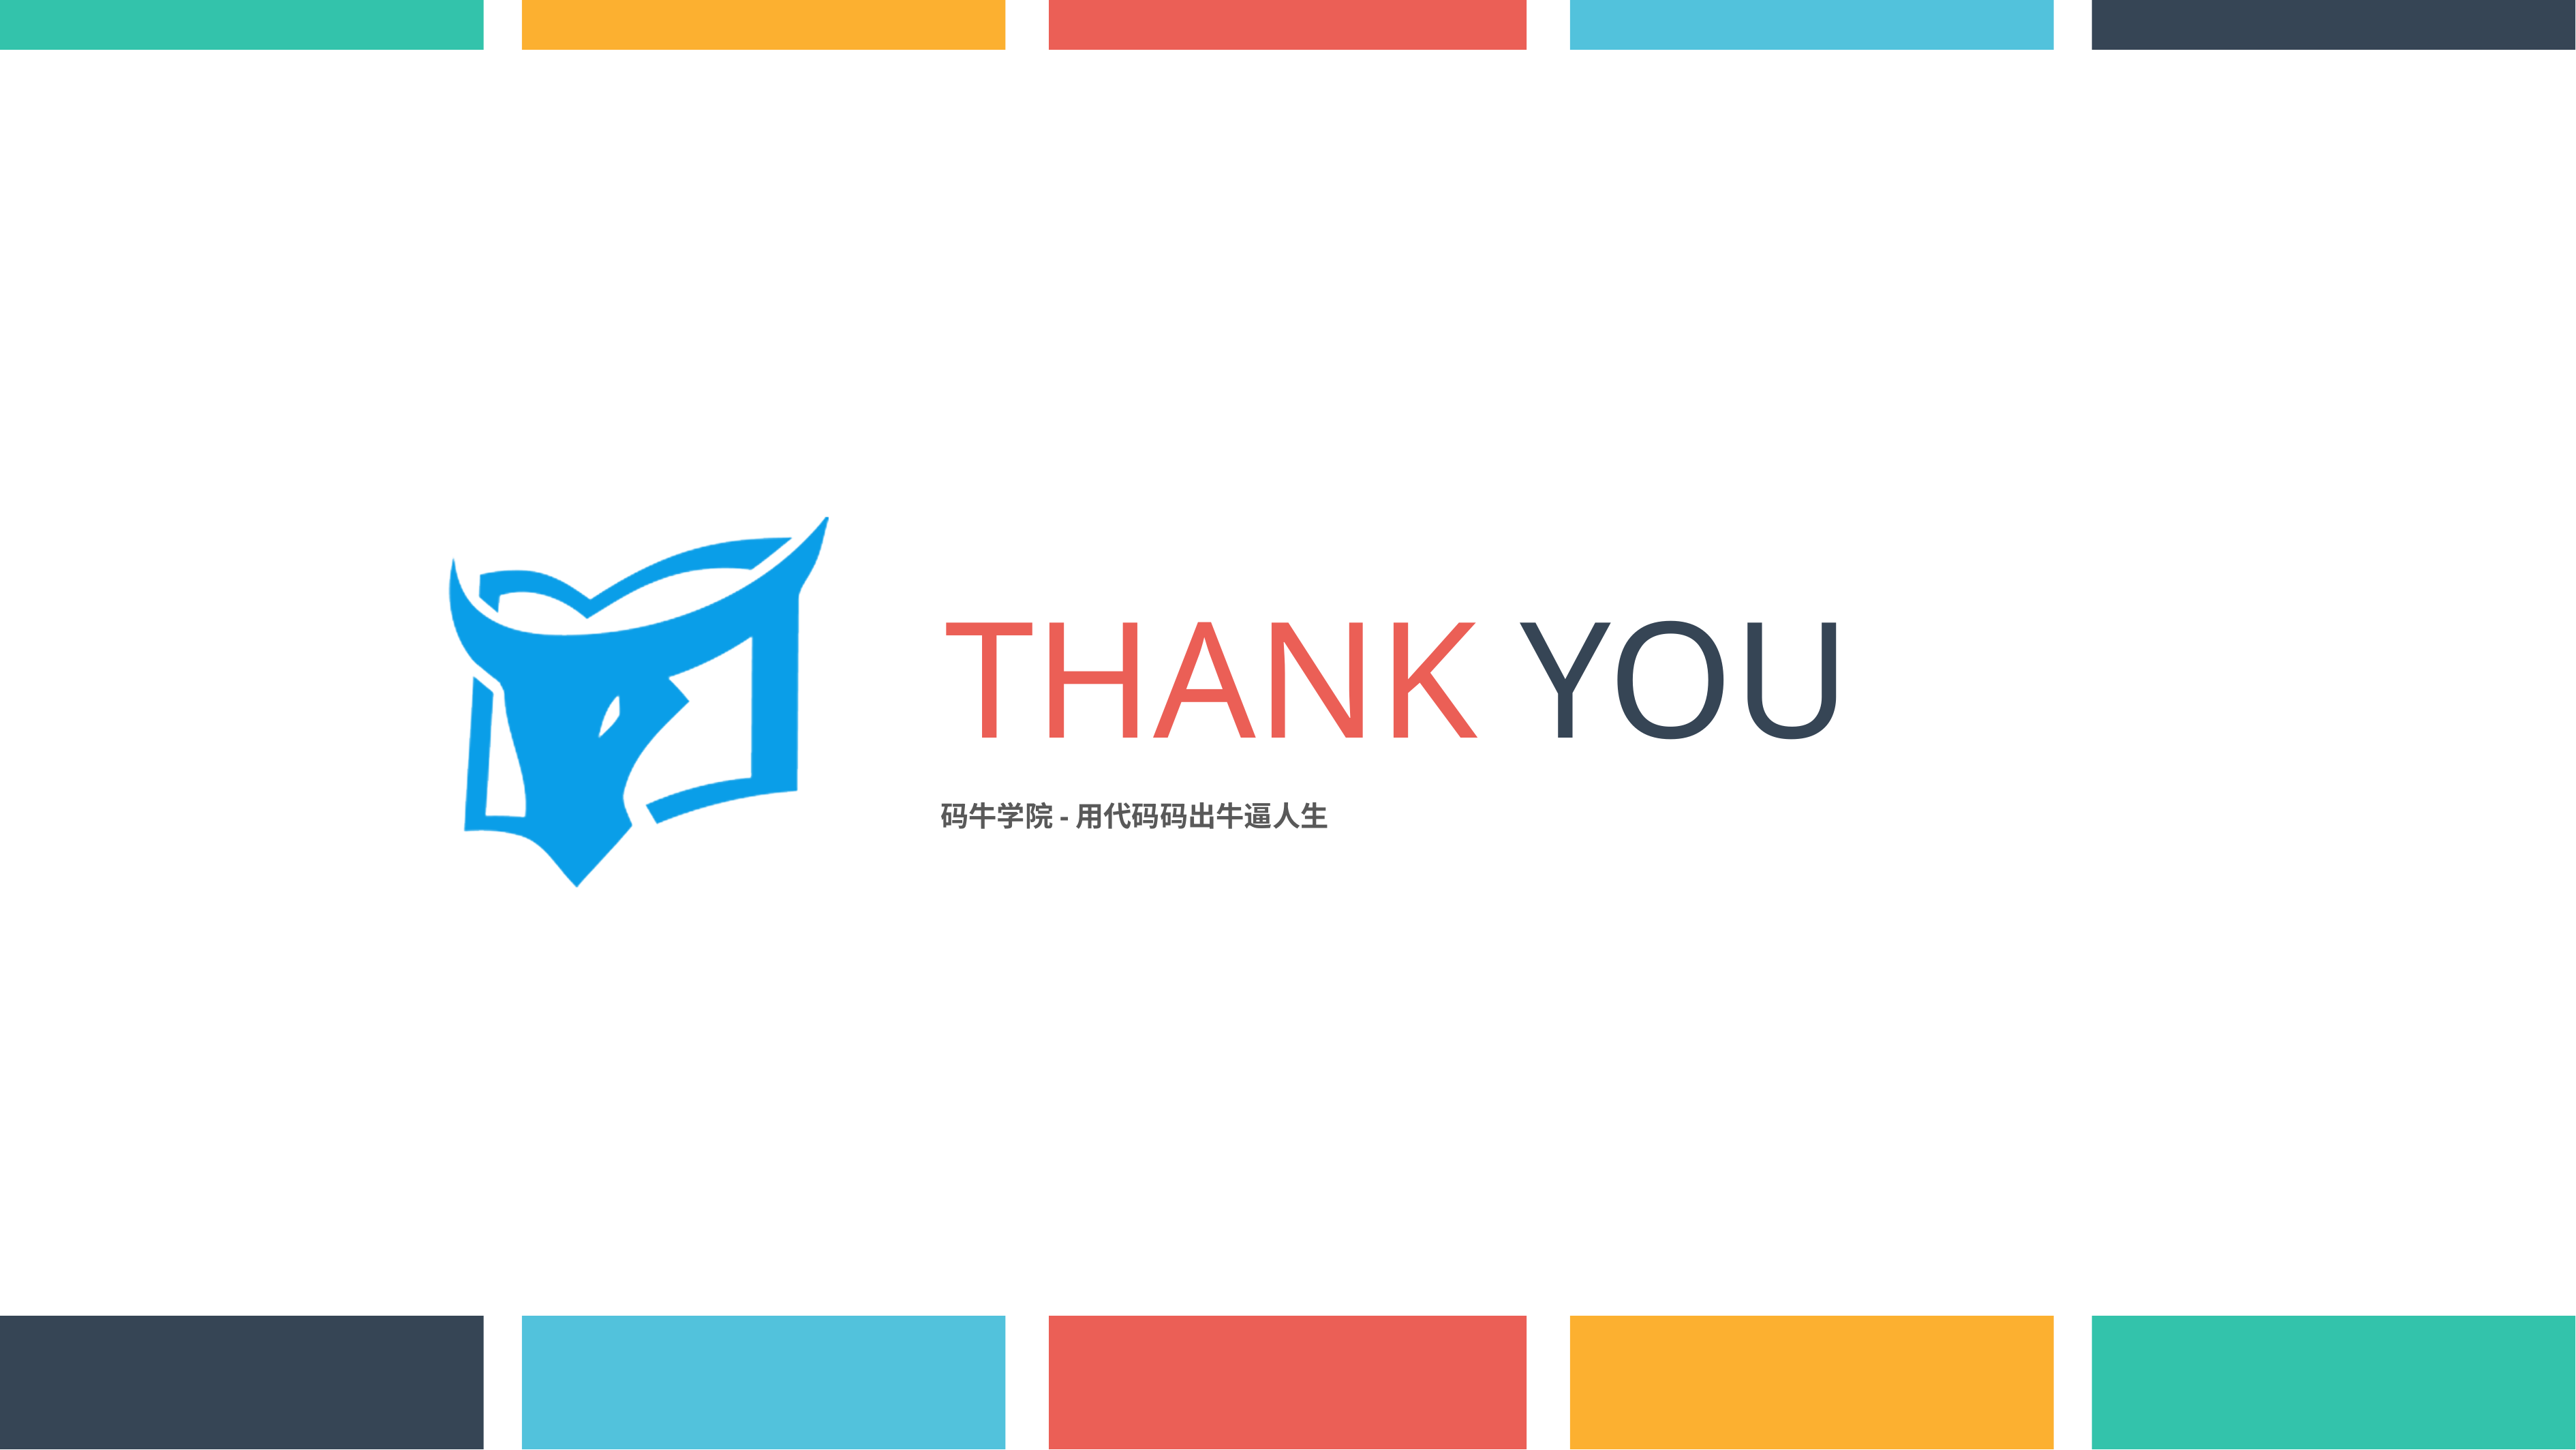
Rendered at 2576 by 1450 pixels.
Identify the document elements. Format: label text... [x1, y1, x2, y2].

text_box [2091, 1316, 2576, 1449]
text_box [1569, 1316, 2054, 1449]
text_box [2091, 0, 2576, 50]
text_box [1049, 0, 1527, 50]
text_box [1049, 1316, 1527, 1449]
text_box THANK YOU [934, 572, 2083, 776]
text_box [1569, 0, 2054, 50]
text_box [521, 1316, 1006, 1449]
picture [390, 455, 885, 949]
text_box [0, 0, 484, 50]
text_box [521, 0, 1006, 50]
text_box [0, 1316, 484, 1449]
text_box 码牛学院-用代码码出牛逼人生 [930, 787, 1912, 838]
